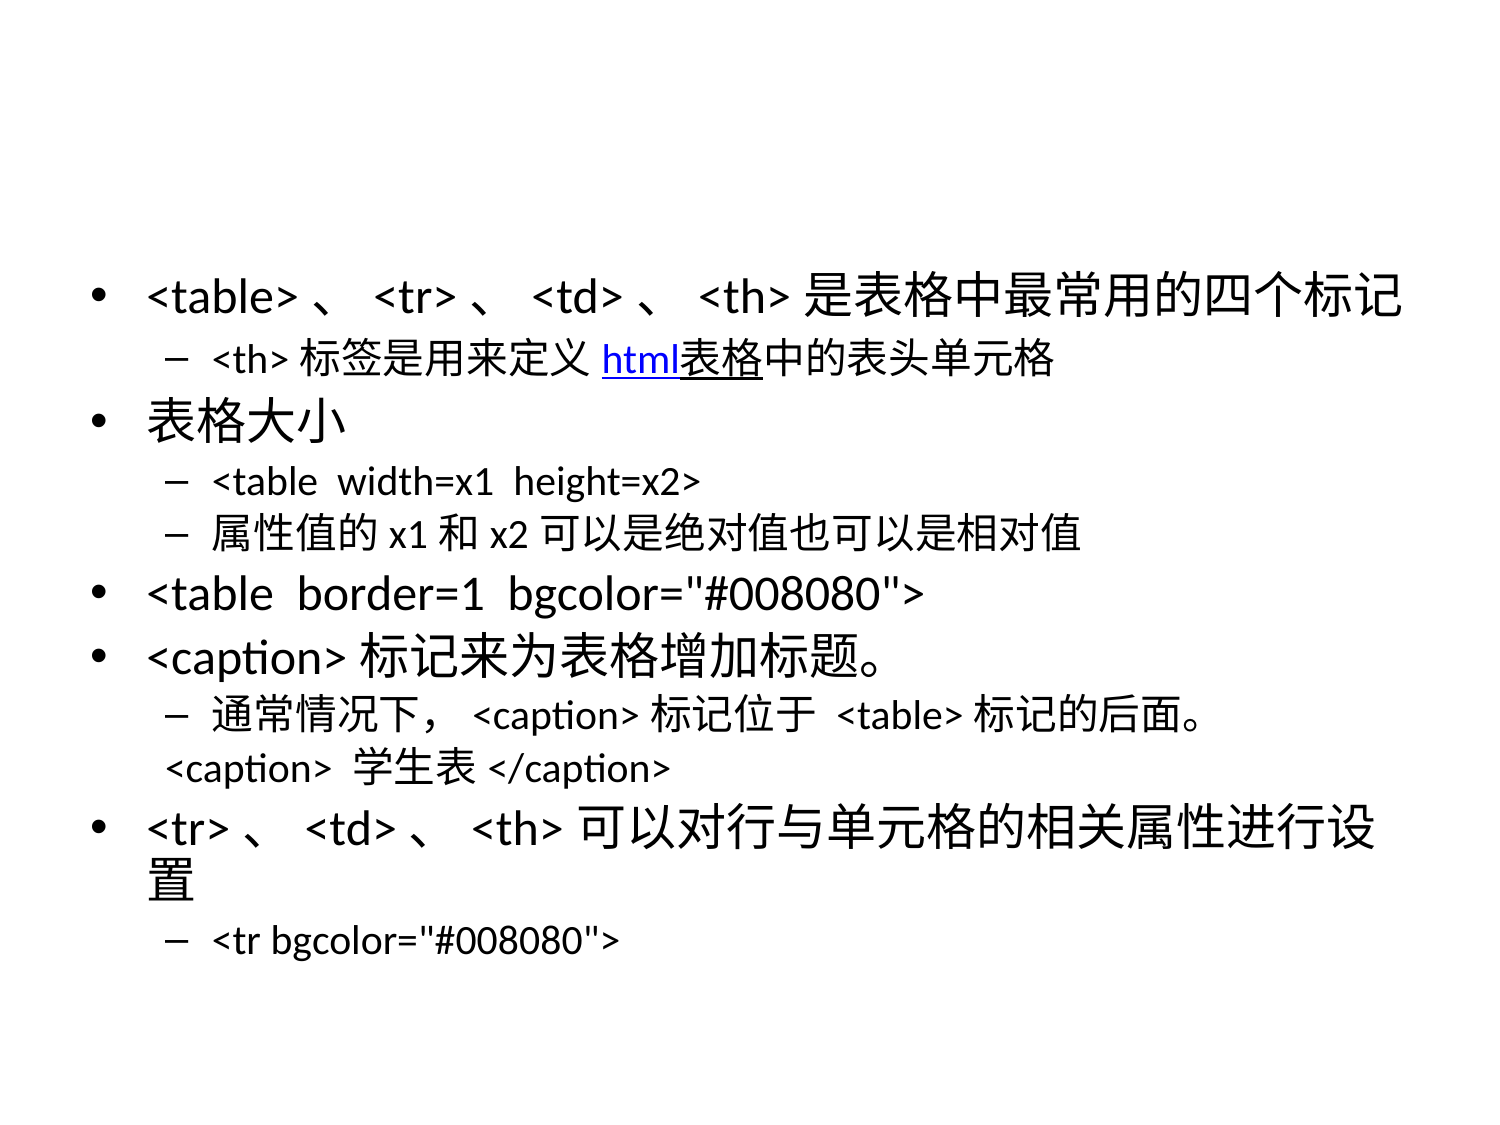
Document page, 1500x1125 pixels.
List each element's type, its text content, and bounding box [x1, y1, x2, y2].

list <table>、<tr>、<td>、<th>是表格中最常用的四个标记 <th>标签是用来定义html表格中的表头单元格 表格大小 <table width=x1 height=x2> 属性值的x1和x2可以是绝对值也可以是相对值 <table border=1 bgcolor="#008080"> <caption>标记来为表格增加标题。 通常情况下，<caption>标记位于 <table>标记的后面。 <caption> 学生表</caption> <tr>、<td>、<th>可以对行与单元格的相关属性进行设置 <tr bgcolor="#008080"> [75, 262, 1425, 1005]
